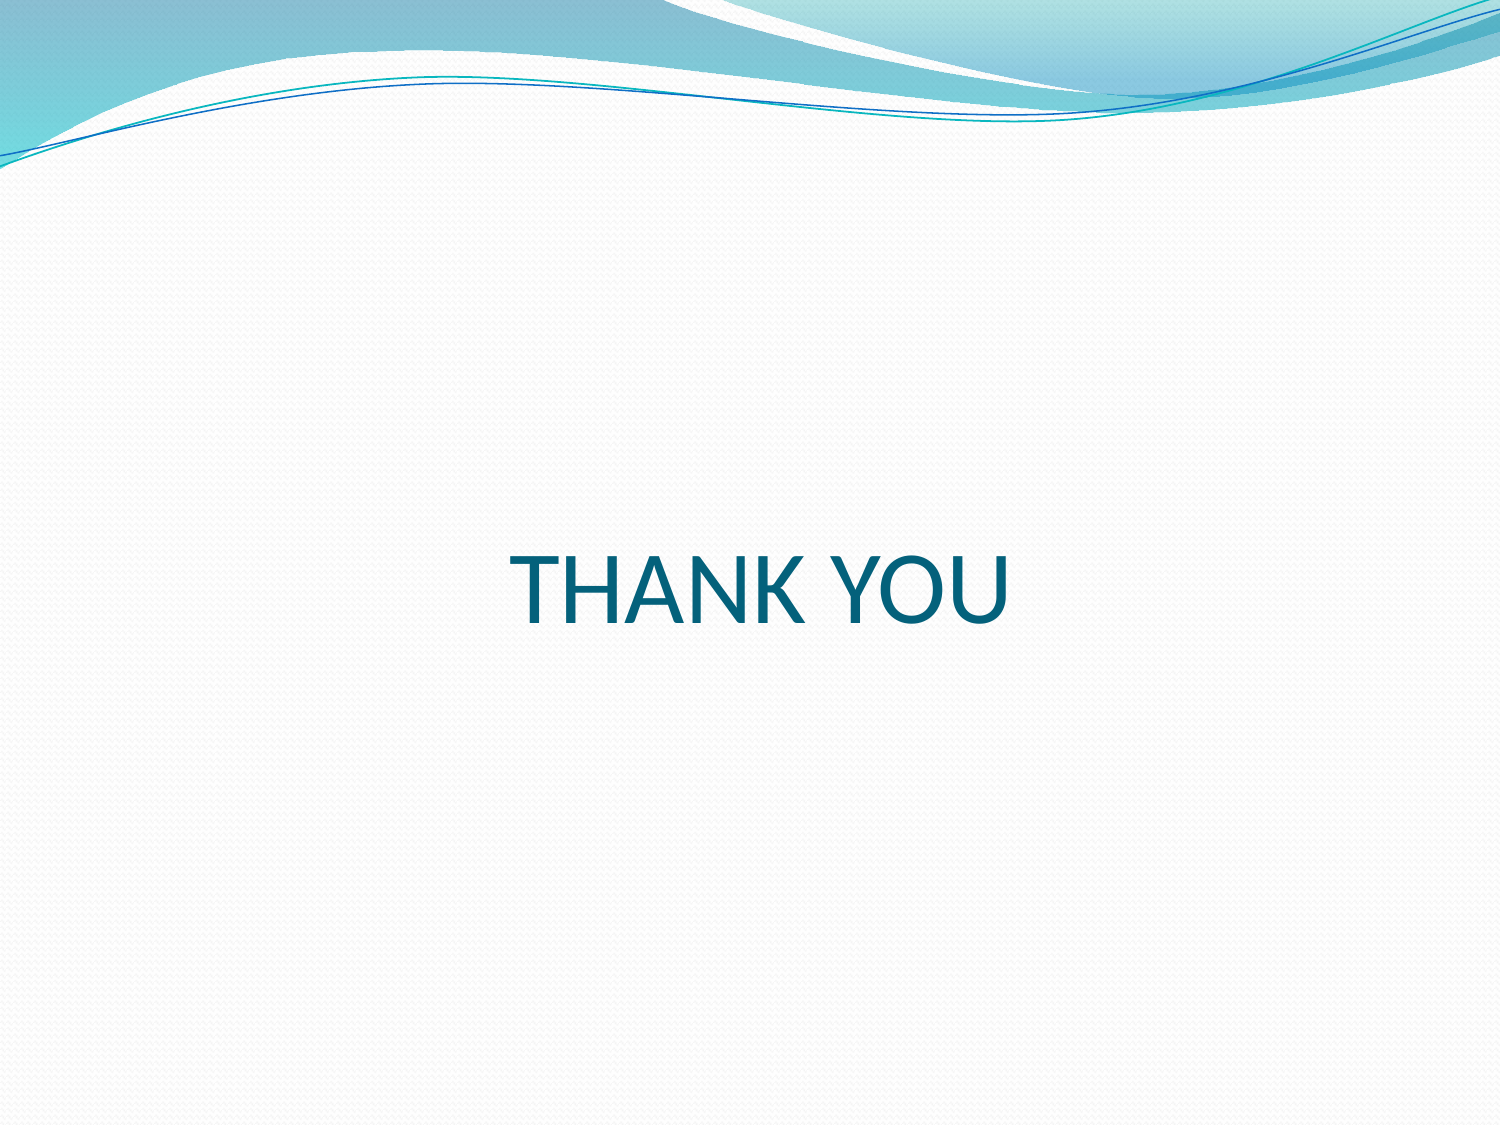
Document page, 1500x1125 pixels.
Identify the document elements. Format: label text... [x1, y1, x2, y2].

title THANK YOU [140, 115, 1383, 645]
